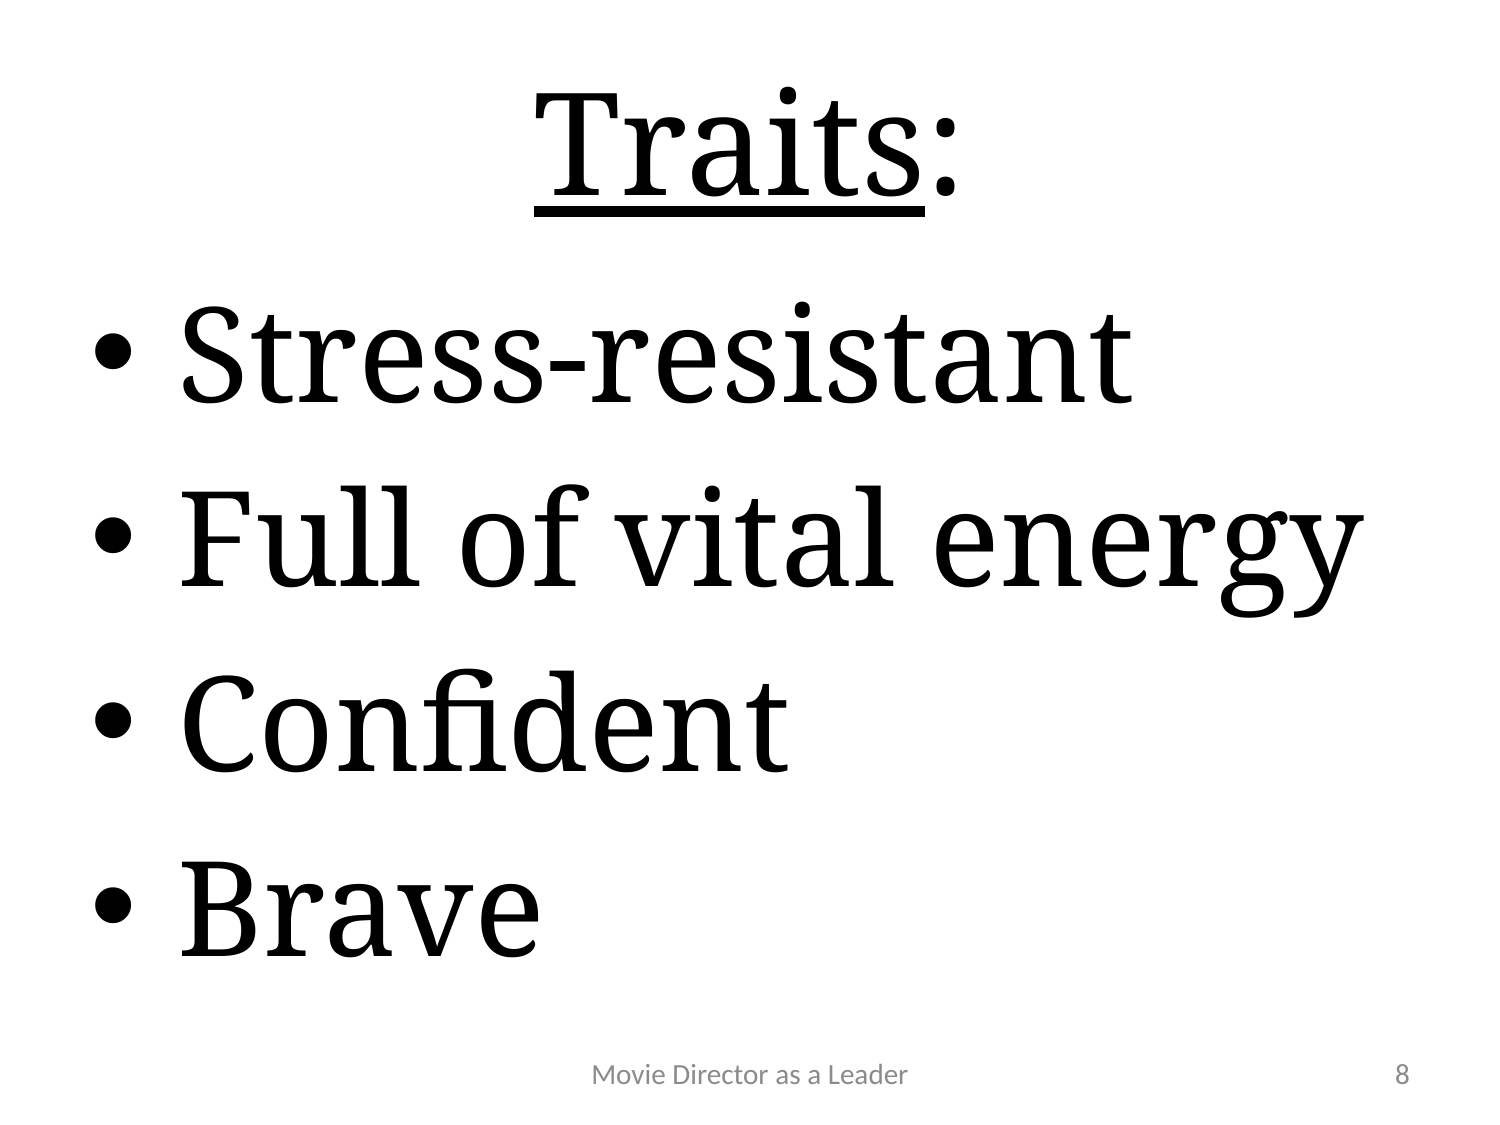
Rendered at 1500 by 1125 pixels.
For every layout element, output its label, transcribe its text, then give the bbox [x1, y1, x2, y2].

slide_number 8 [1074, 1042, 1425, 1103]
title Traits: [75, 45, 1425, 233]
list Stress-resistant Full of vital energy Confident Brave [75, 262, 1425, 1005]
footer Movie Director as a Leader [512, 1042, 988, 1103]
